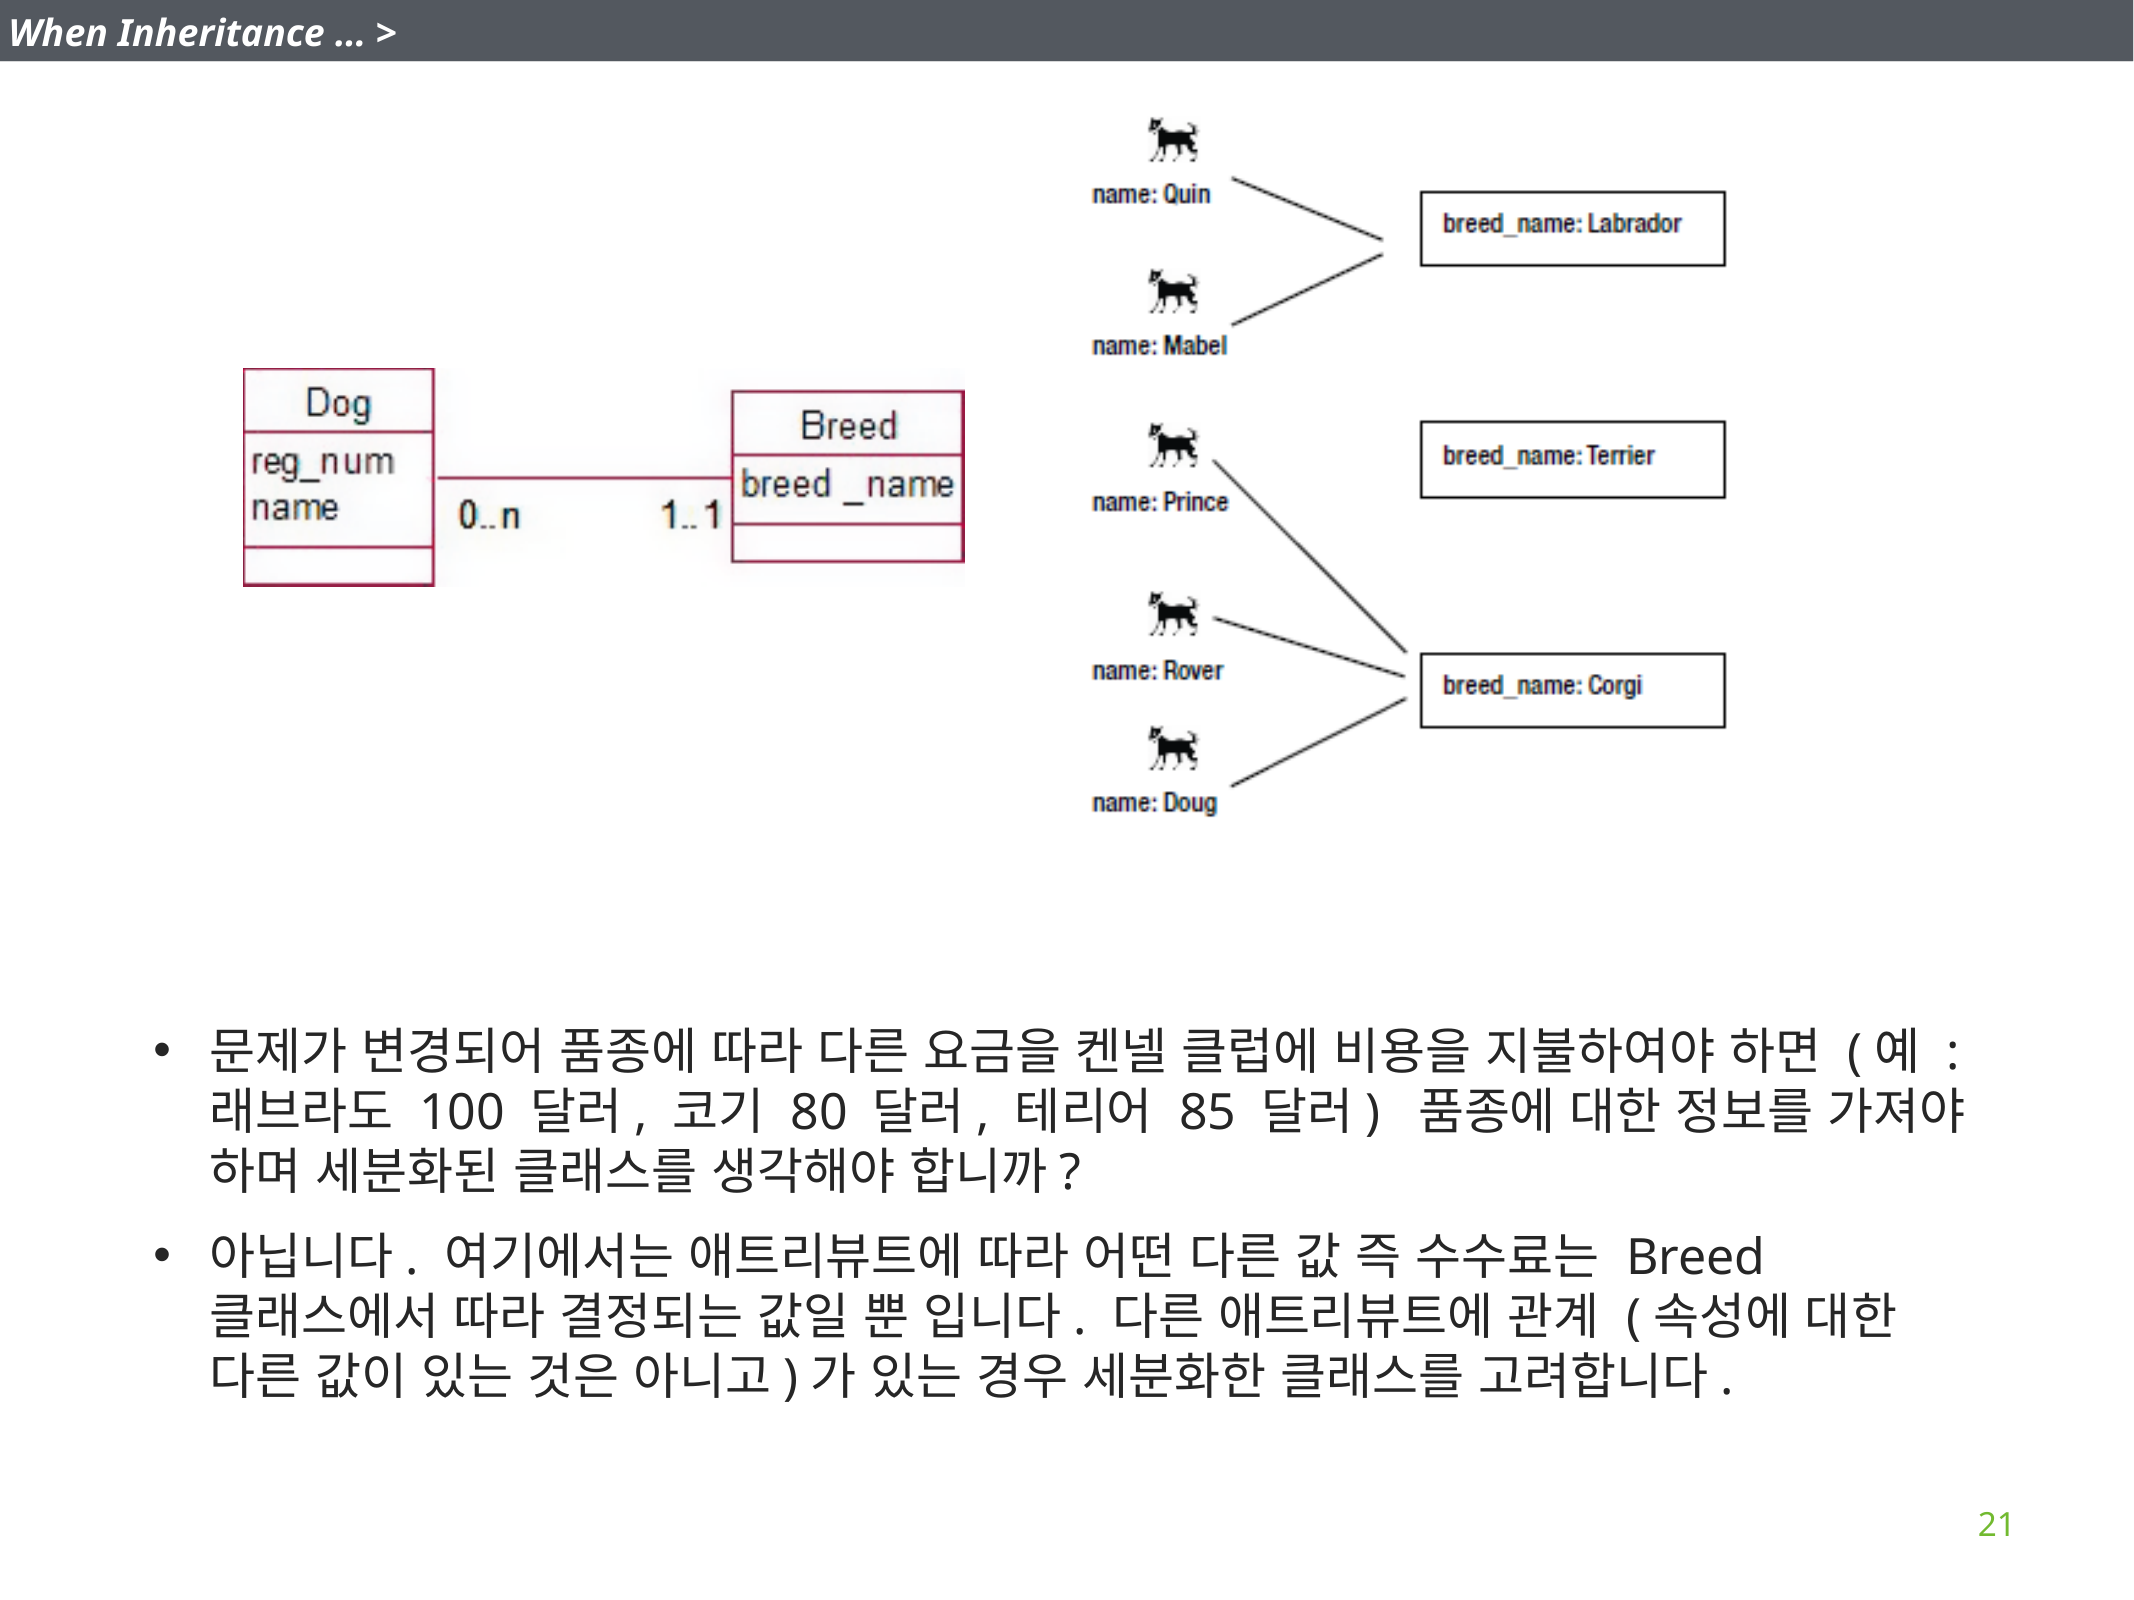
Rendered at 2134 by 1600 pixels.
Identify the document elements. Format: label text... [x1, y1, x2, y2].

list 문제가 변경되어 품종에 따라 다른 요금을 켄넬 클럽에 비용을 지불하여야 하면 (예 : 래브라도 100 달러, 코기 80 달러, 테리어 85 달러) 품종에 대한 정보를 가져야 하며 세분화된 클래스를 생각해야 합니까? 아닙니다. 여기에서는 애트리뷰트에 따라 어떤 다른 값 즉 수수료는 Breed 클래스에서 따라 결정되는 값일 뿐 입니다. 다른 애트리뷰트에 관계 (속성에 대한 다른 값이 있는 것은 아니고)가 있는 경우 세분화한 클래스를 고려합니다. [142, 883, 2010, 1540]
text_box When Inheritance … > [0, 0, 477, 62]
picture [1066, 110, 1756, 845]
slide_number 21 [1918, 1493, 2028, 1558]
picture [243, 368, 965, 587]
